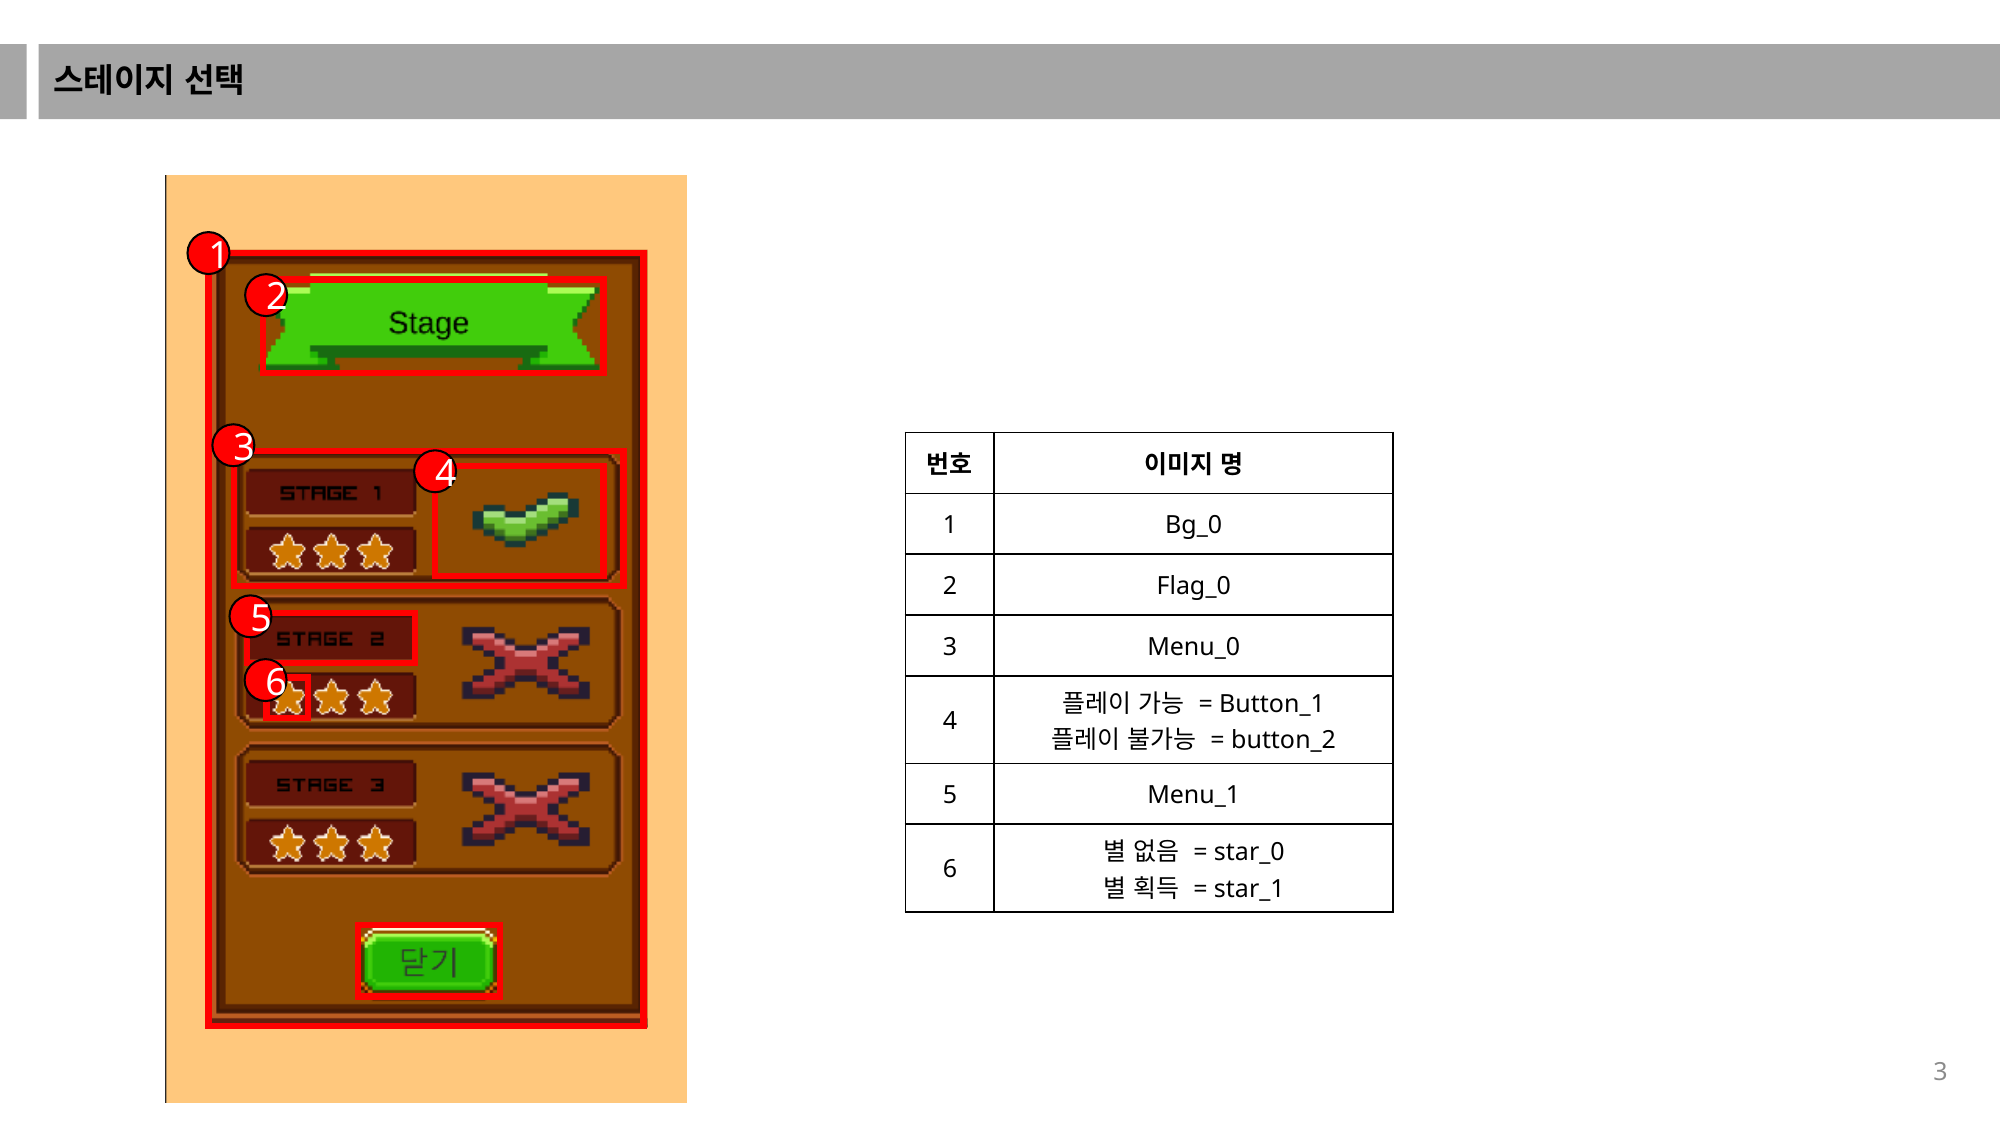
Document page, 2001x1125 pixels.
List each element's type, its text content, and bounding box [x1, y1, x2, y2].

picture [165, 175, 687, 1103]
table_cell 3 [906, 616, 993, 675]
table_cell 4 [906, 677, 993, 763]
table_cell 2 [906, 555, 993, 614]
slide_number 3 [1512, 1042, 1963, 1103]
table_cell 별 없음 = star_0 별 획득 = star_1 [995, 825, 1392, 911]
table_cell Menu_0 [995, 616, 1392, 675]
table_header 번호 [906, 433, 993, 493]
table_cell Flag_0 [995, 555, 1392, 614]
table_header 이미지 명 [995, 433, 1392, 493]
table_cell 5 [906, 764, 993, 823]
title 스테이지 선택 [38, 44, 1764, 120]
table_cell 플레이 가능 = Button_1 플레이 불가능 = button_2 [995, 677, 1392, 763]
table_cell Bg_0 [995, 494, 1392, 553]
table_cell 1 [906, 494, 993, 553]
table_cell 6 [906, 825, 993, 911]
table_cell Menu_1 [995, 764, 1392, 823]
